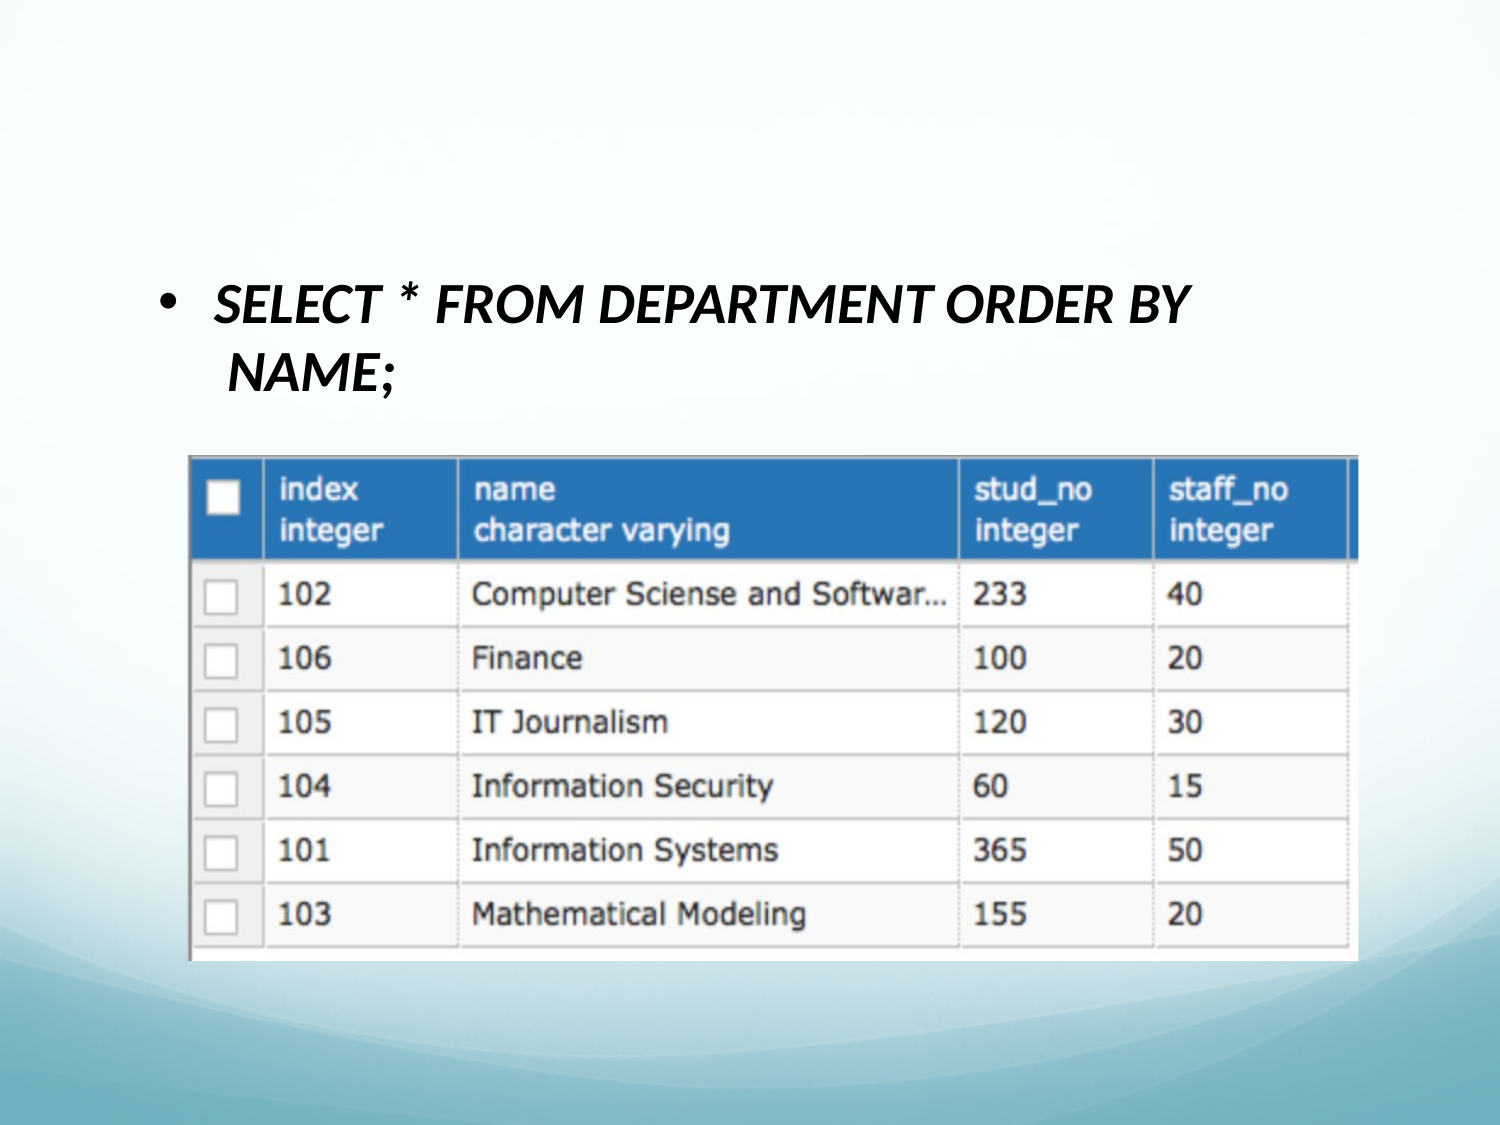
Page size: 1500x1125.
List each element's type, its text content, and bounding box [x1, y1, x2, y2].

text_box [187, 455, 1359, 961]
text_box SELECT * FROM DEPARTMENT ORDER BY NAME; [155, 260, 1202, 404]
